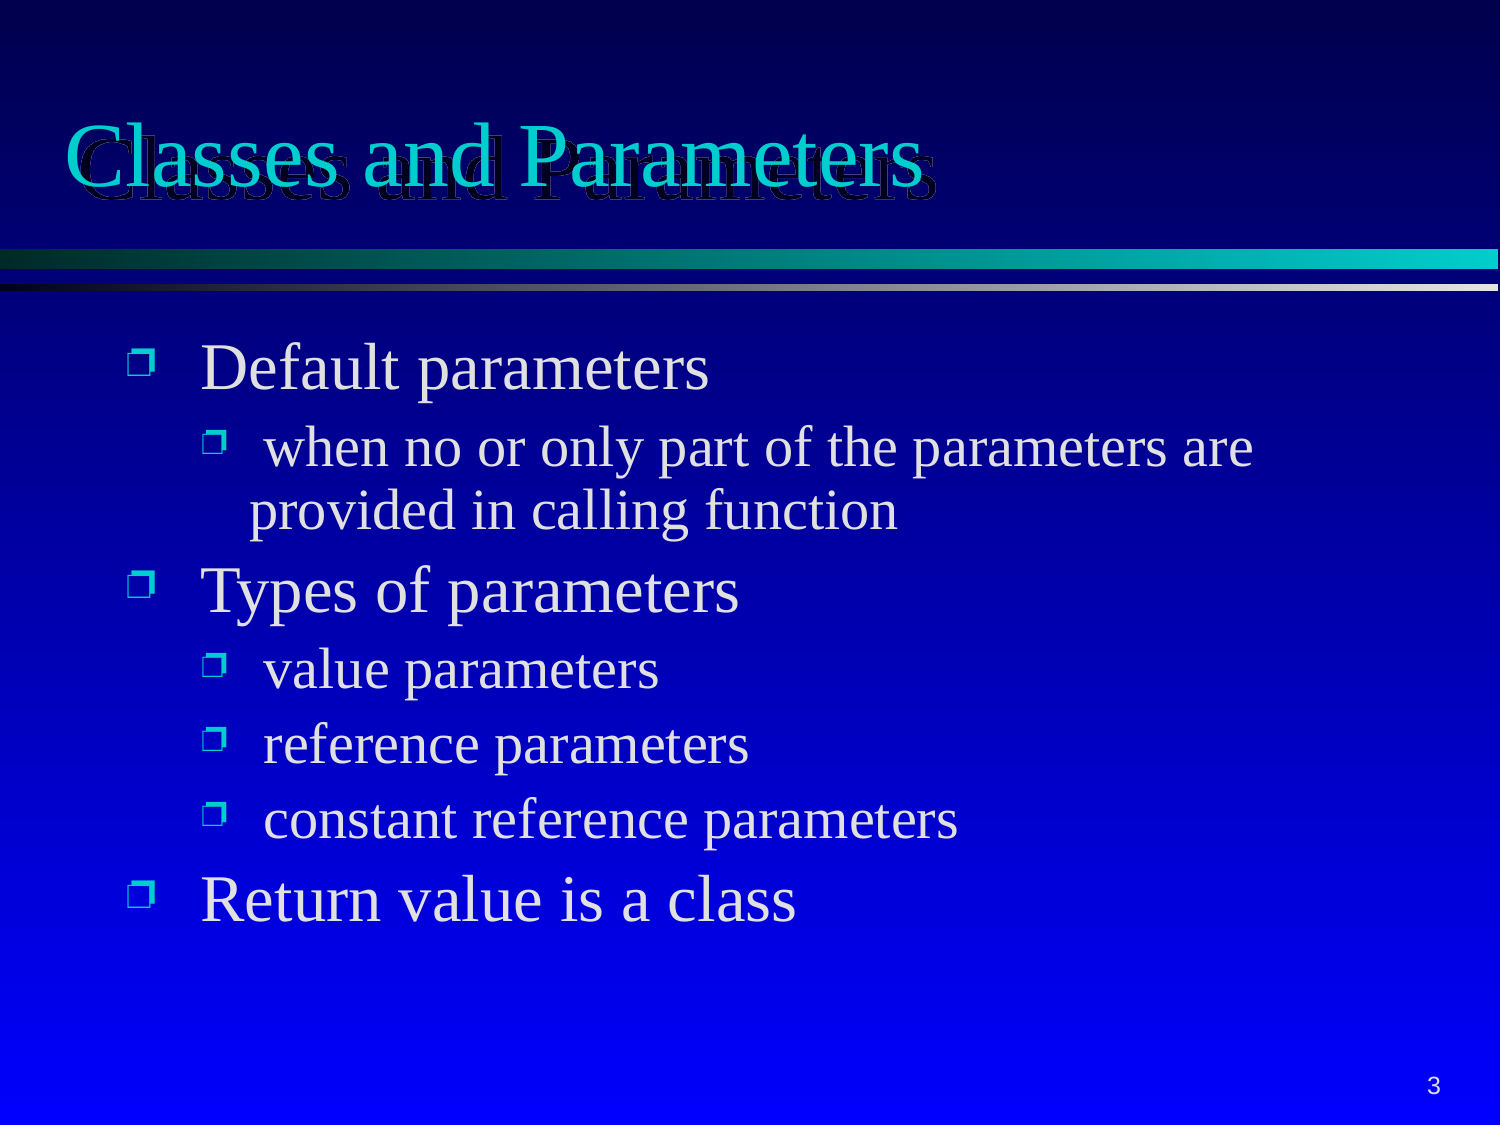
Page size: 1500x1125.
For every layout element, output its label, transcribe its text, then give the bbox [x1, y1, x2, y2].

title Classes and Parameters [49, 55, 1326, 245]
list Default parameters when no or only part of the parameters are provided in calling function Types of parameters value parameters reference parameters constant reference parameters Return value is a class [111, 324, 1388, 1001]
